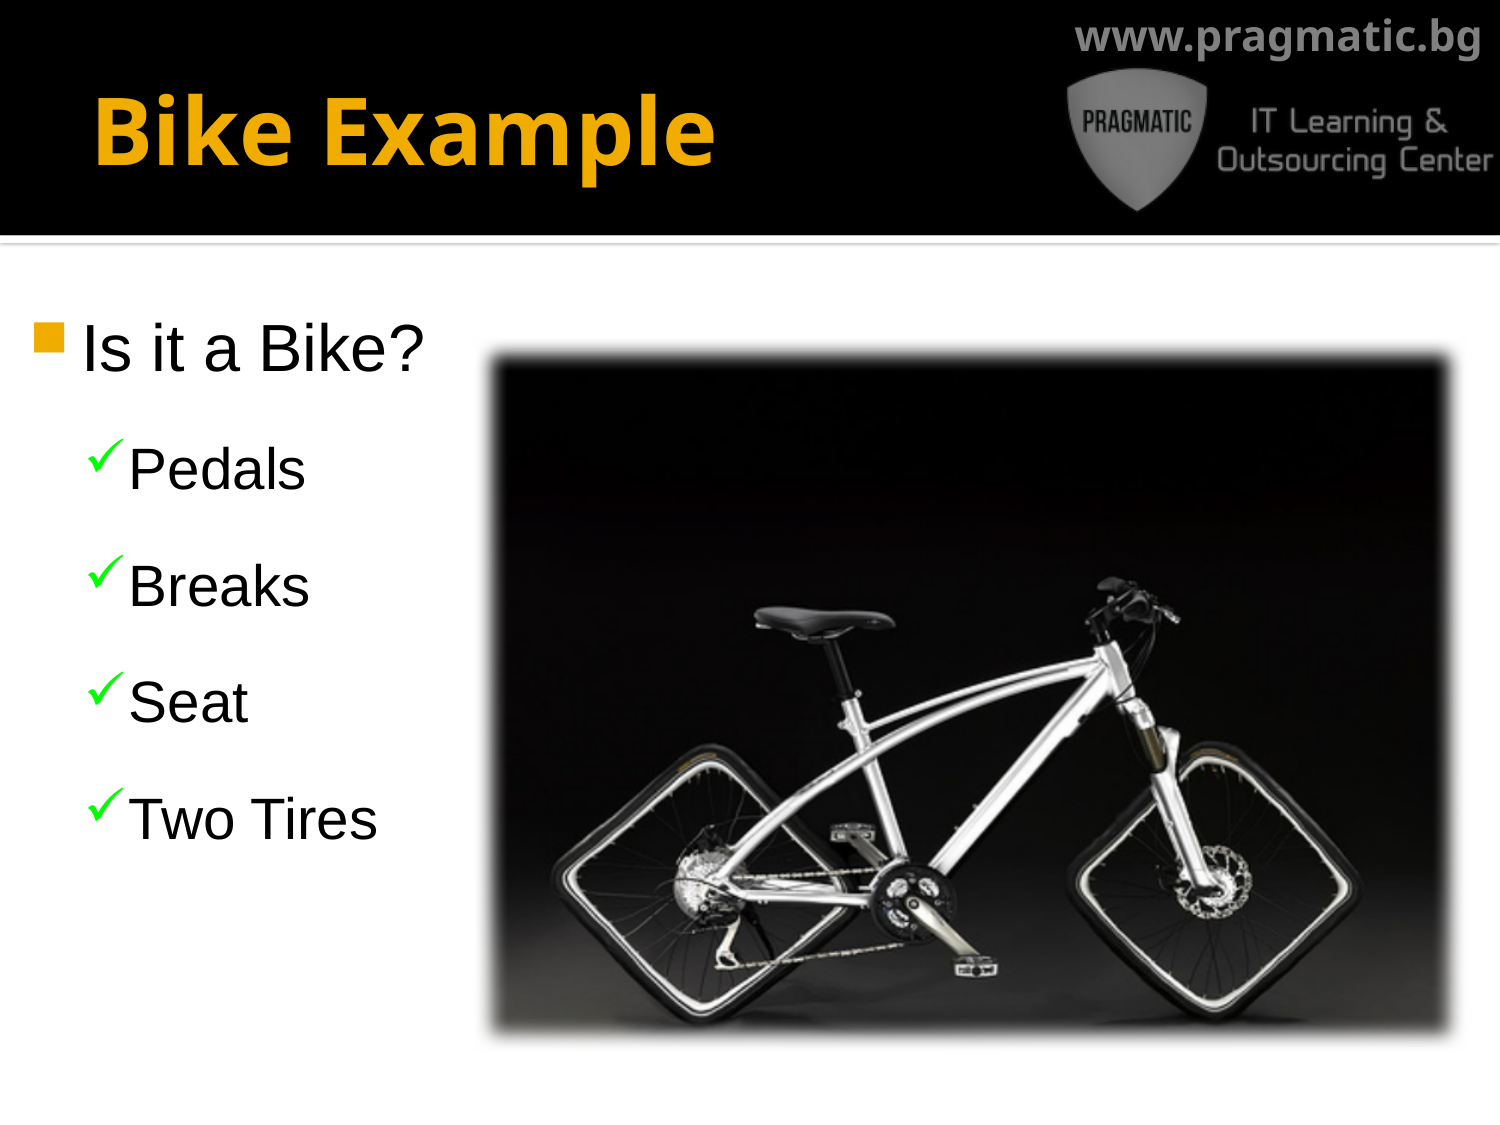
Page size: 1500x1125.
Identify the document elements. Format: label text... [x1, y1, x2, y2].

list Is it a Bike? Pedals Breaks Seat Two Tires [0, 249, 1500, 1125]
picture [1063, 62, 1500, 217]
picture [474, 337, 1467, 1052]
title Bike Example [75, 24, 1063, 231]
